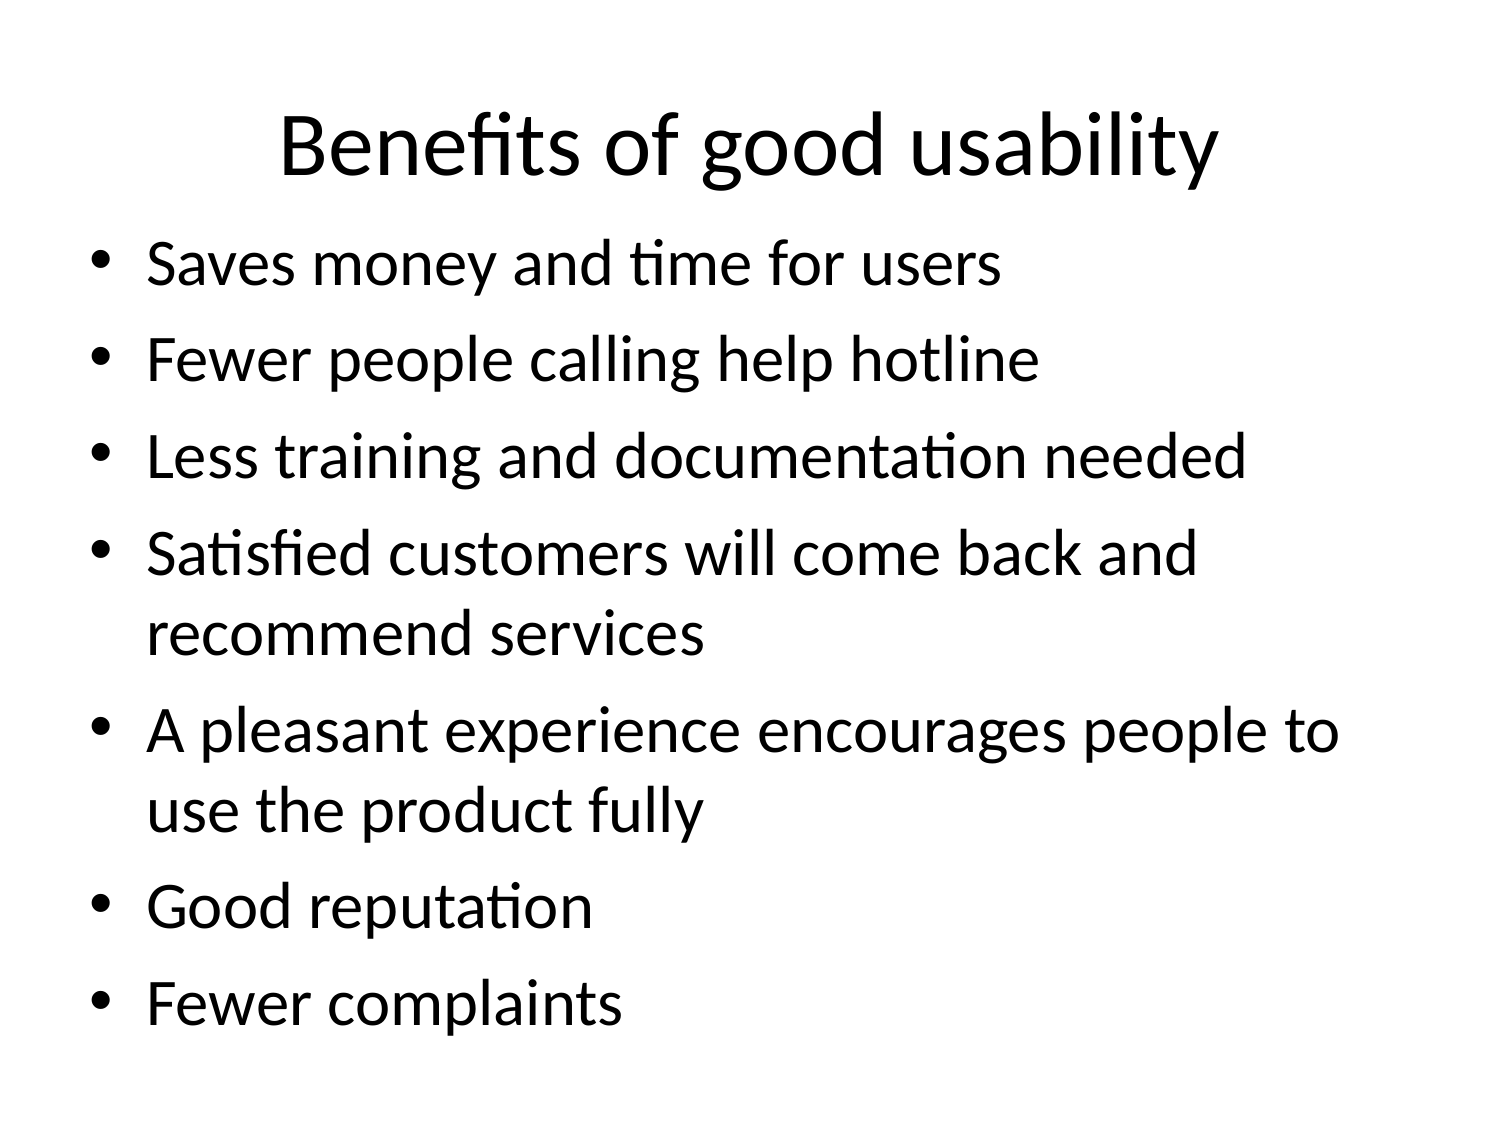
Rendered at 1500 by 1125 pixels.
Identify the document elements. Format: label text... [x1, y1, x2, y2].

title Benefits of good usability [75, 45, 1425, 210]
text_box Saves money and time for users Fewer people calling help hotline Less training and documentation needed Satisfied customers will come back and recommend services A pleasant experience encourages people to use the product fully Good reputation Fewer complaints [75, 210, 1425, 1050]
